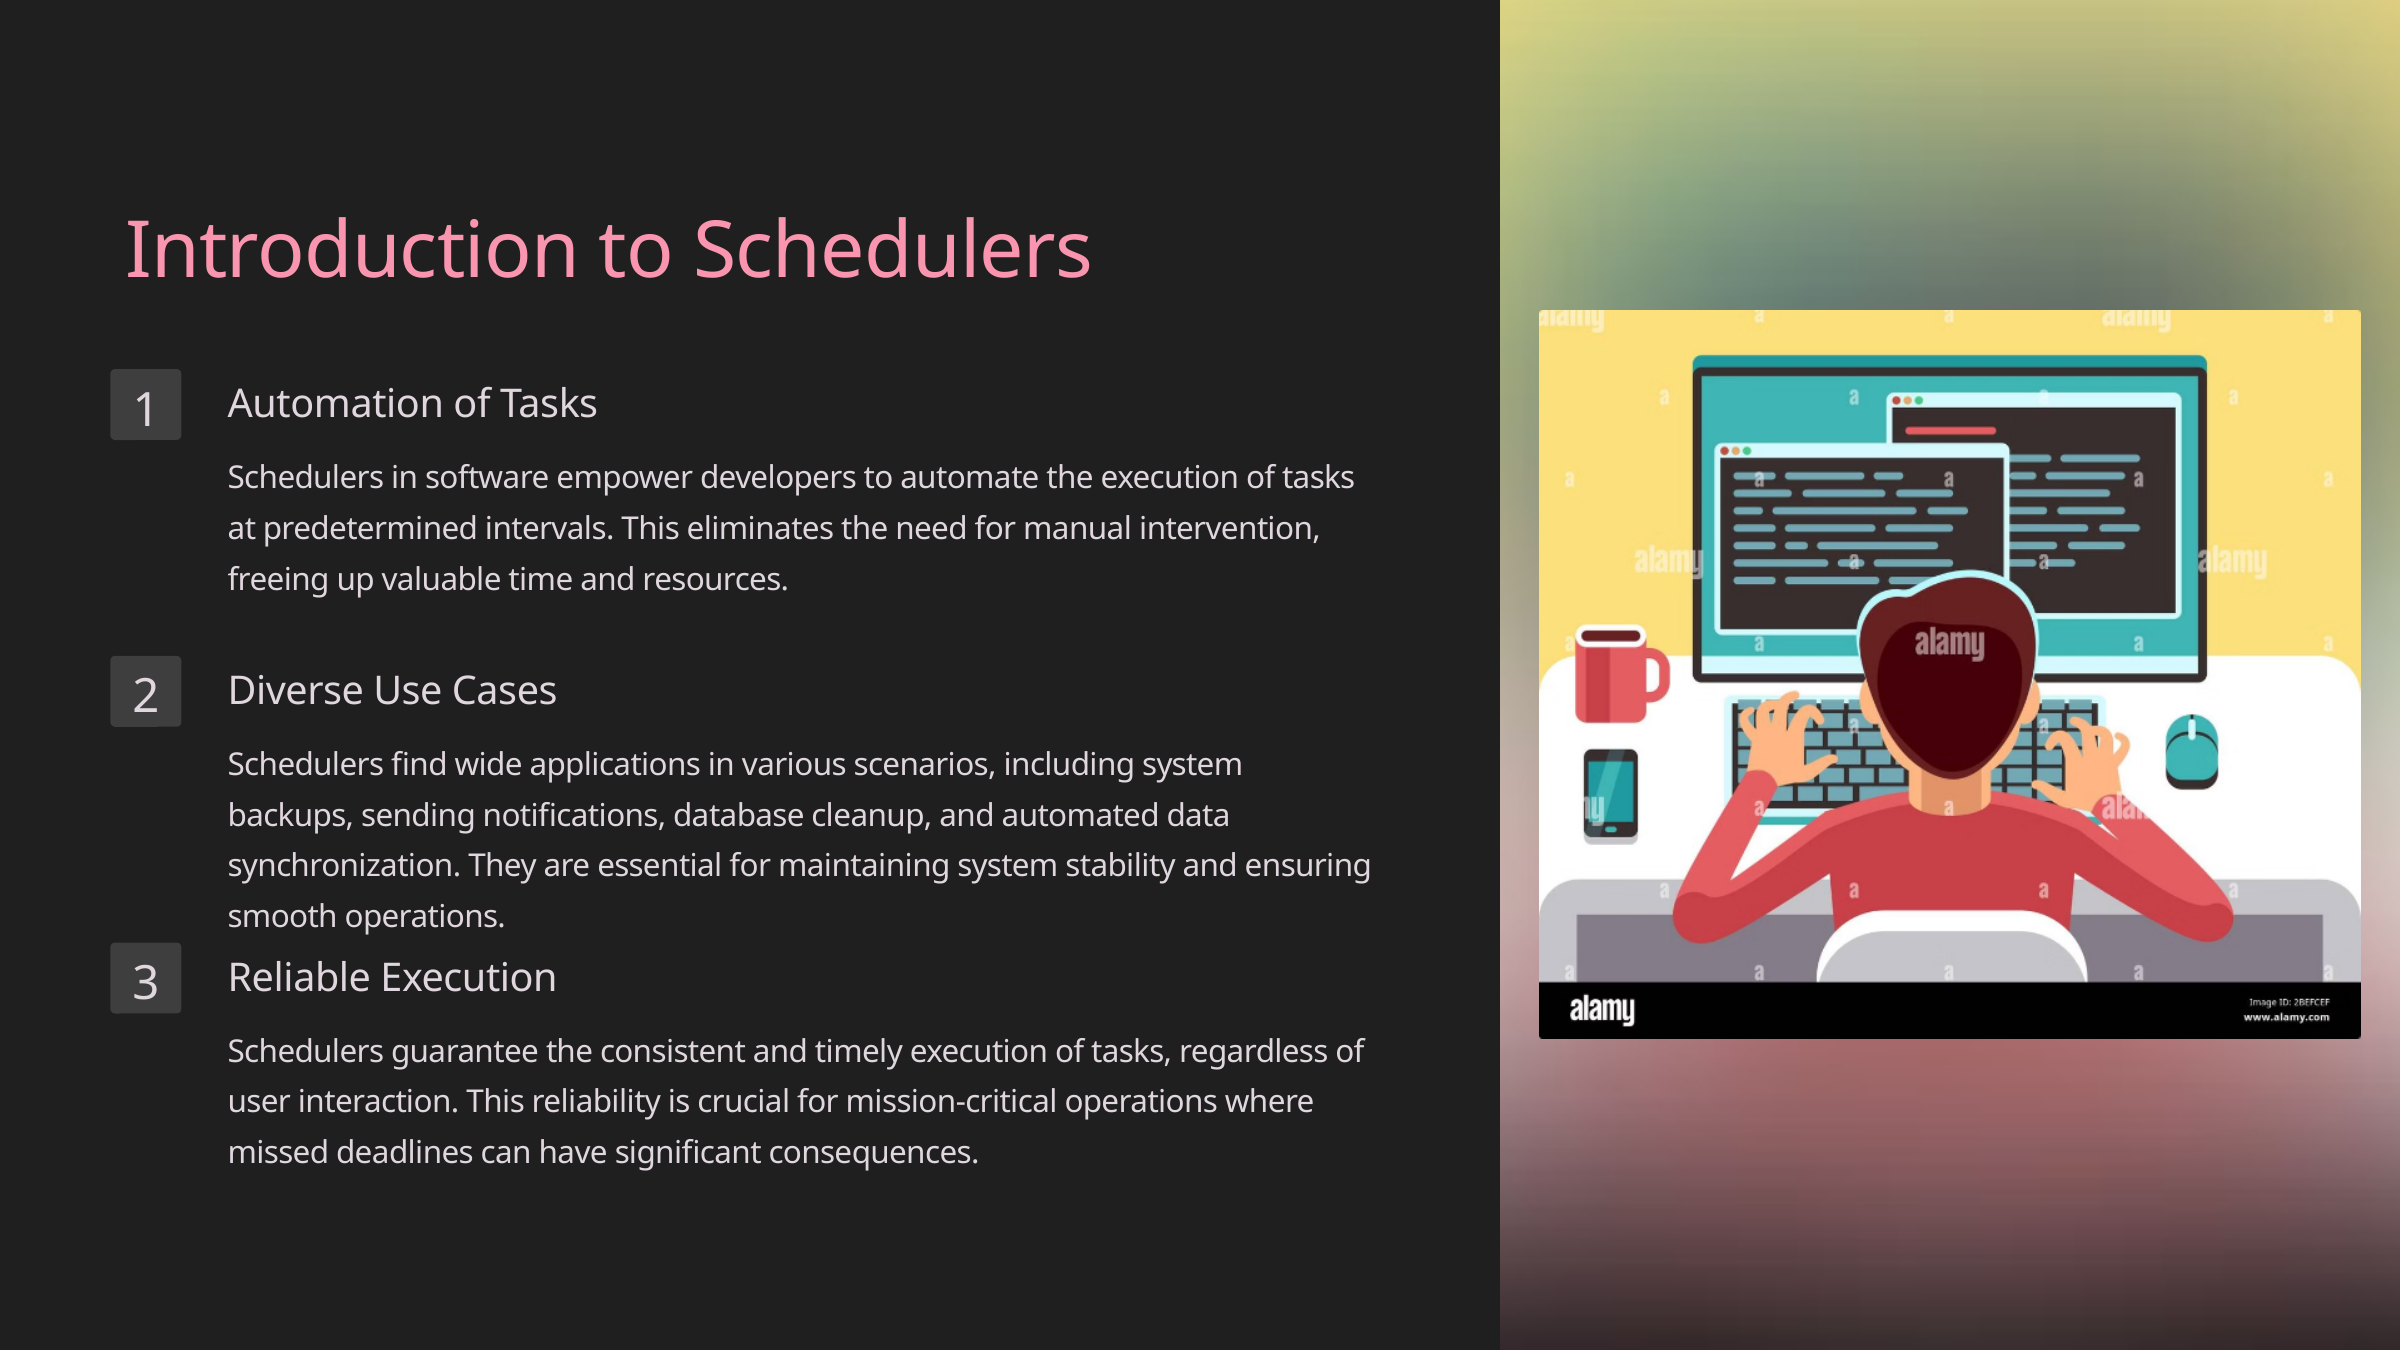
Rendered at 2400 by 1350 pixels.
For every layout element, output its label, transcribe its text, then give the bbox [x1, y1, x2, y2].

text_box [110, 655, 182, 727]
text_box Diverse Use Cases [212, 655, 608, 706]
text_box Reliable Execution [212, 942, 608, 992]
text_box 2 [134, 667, 158, 715]
text_box Schedulers in software empower developers to automate the execution of tasks at predetermined intervals. This eliminates the need for manual intervention, freeing up valuable time and resources. [213, 437, 1390, 589]
text_box Schedulers find wide applications in various scenarios, including system backups, sending notifications, database cleanup, and automated data synchronization. They are essential for maintaining system stability and ensuring smooth operations. [213, 724, 1390, 876]
text_box Automation of Tasks [212, 369, 608, 419]
text_box 1 [138, 380, 154, 429]
text_box 3 [134, 954, 158, 1002]
text_box [110, 369, 182, 441]
text_box [110, 942, 182, 1014]
text_box Schedulers guarantee the consistent and timely execution of tasks, regardless of user interaction. This reliability is crucial for mission-critical operations where missed deadlines can have significant consequences. [213, 1010, 1390, 1163]
picture [1499, 0, 2400, 1350]
text_box Introduction to Schedulers [110, 187, 933, 287]
text_box [0, 0, 1499, 1350]
